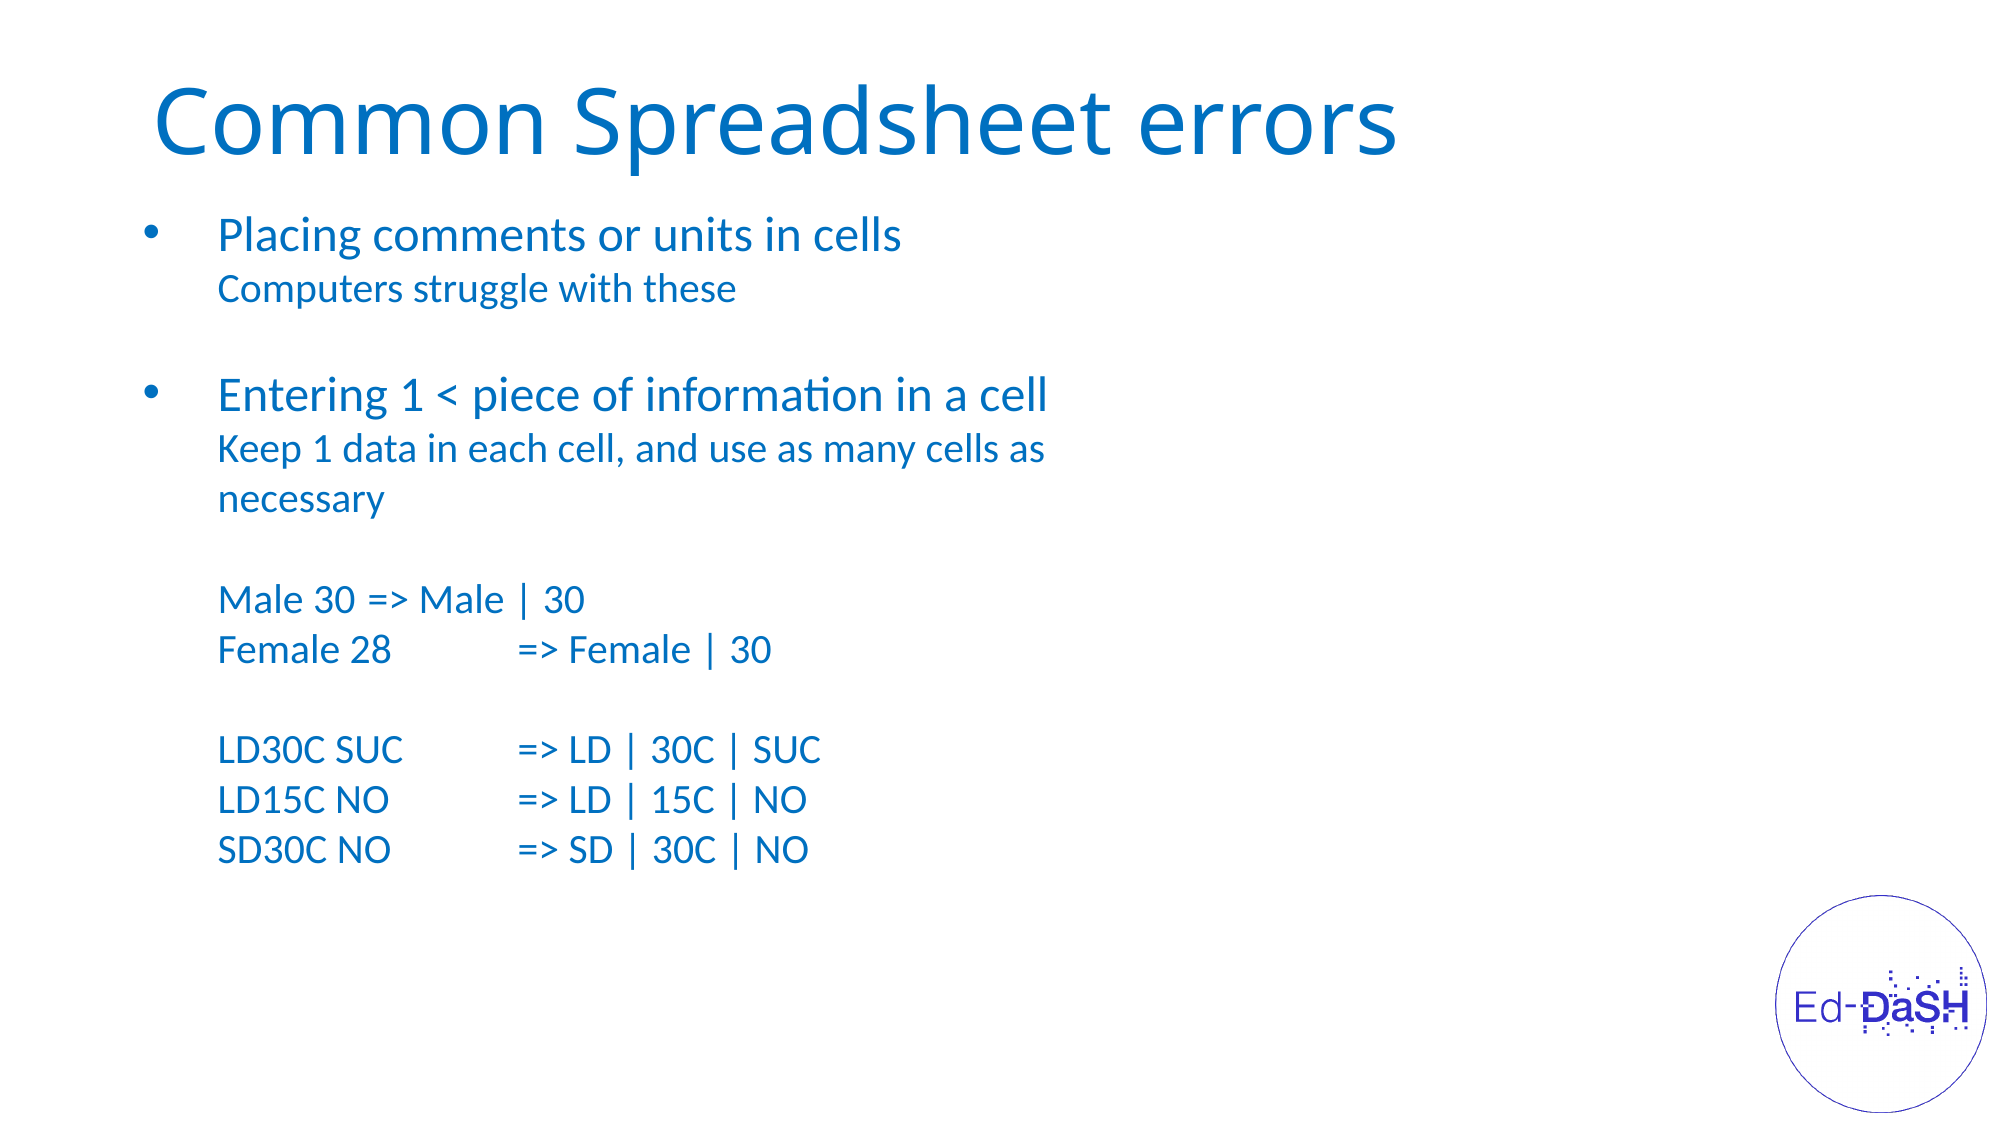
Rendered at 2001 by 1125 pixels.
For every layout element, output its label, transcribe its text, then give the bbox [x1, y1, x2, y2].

text_box Placing comments or units in cells Computers struggle with these Entering 1 < piece of information in a cell Keep 1 data in each cell, and use as many cells as necessary Male 30 => Male | 30 Female 28 => Female | 30 LD30C SUC => LD | 30C | SUC LD15C NO => LD | 15C | NO SD30C NO => SD | 30C | NO [128, 193, 1213, 929]
title Common Spreadsheet errors [137, 16, 1863, 234]
picture [1775, 895, 1987, 1113]
